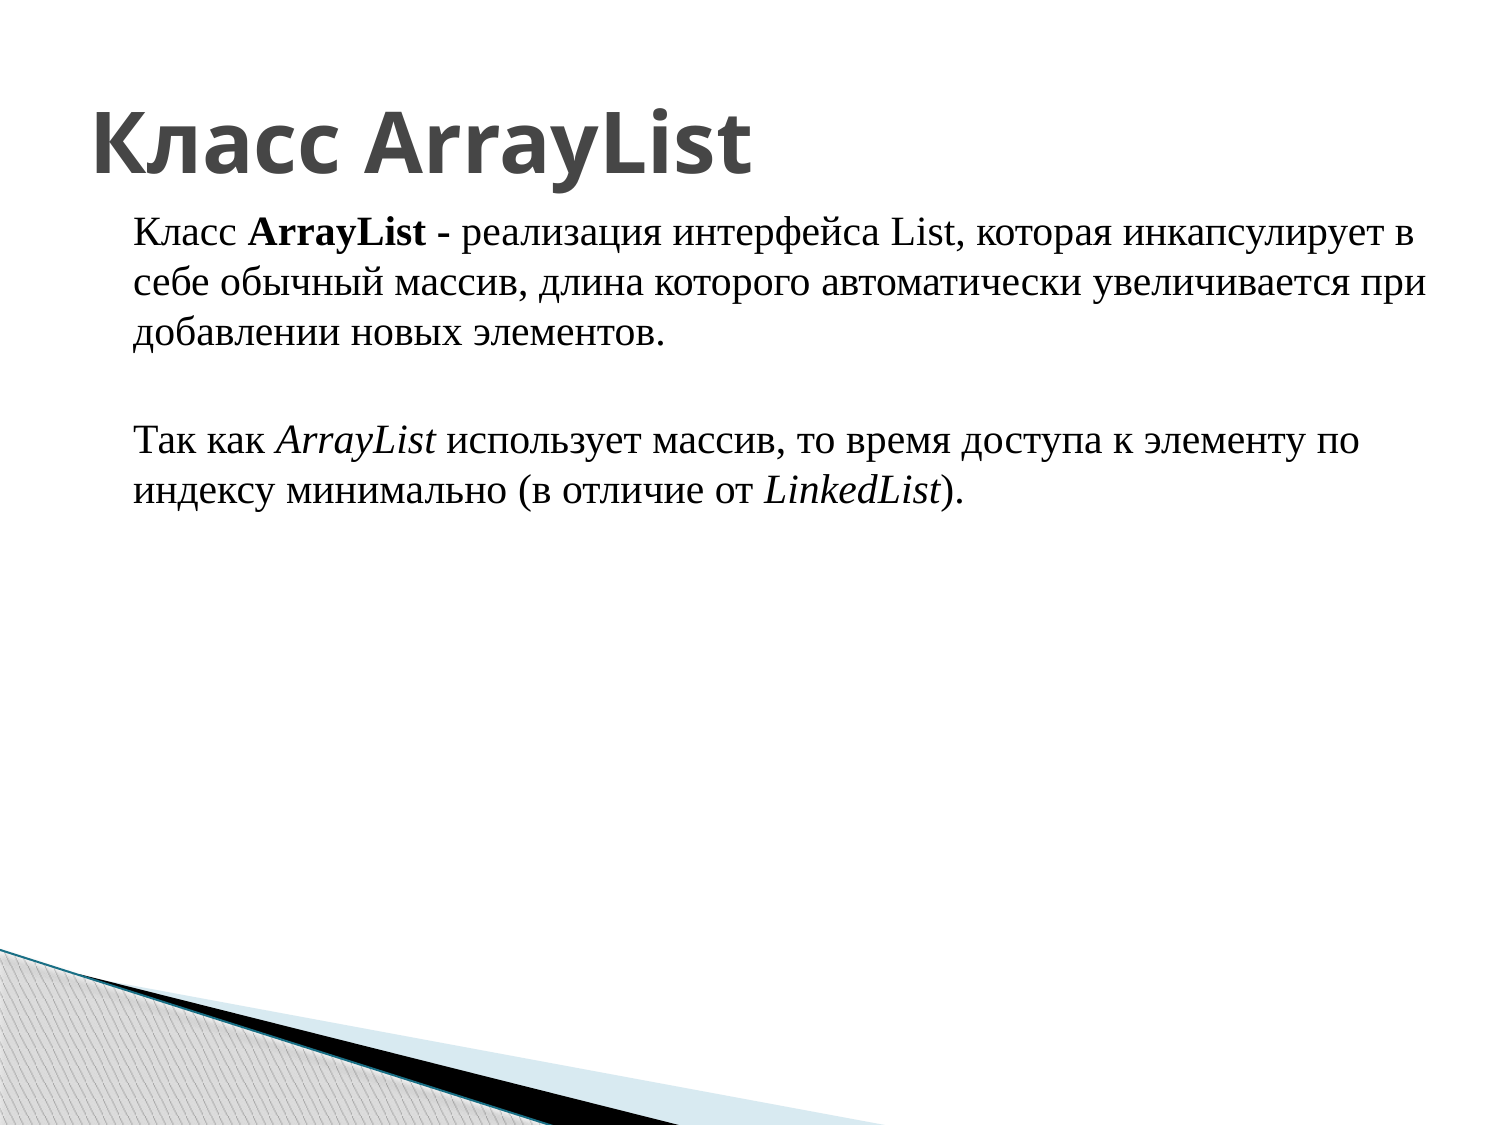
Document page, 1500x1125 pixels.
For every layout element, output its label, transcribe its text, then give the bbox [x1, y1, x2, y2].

text_box Класс ArrayList - реализация интерфейса List, которая инкапсулирует в себе обычный массив, длина которого автоматически увеличивается при добавлении новых элементов. Так как ArrayList использует массив, то время доступа к элементу по индексу минимально (в отличие от LinkedList). [100, 196, 1449, 1000]
title Класс ArrayList [75, 45, 1425, 233]
